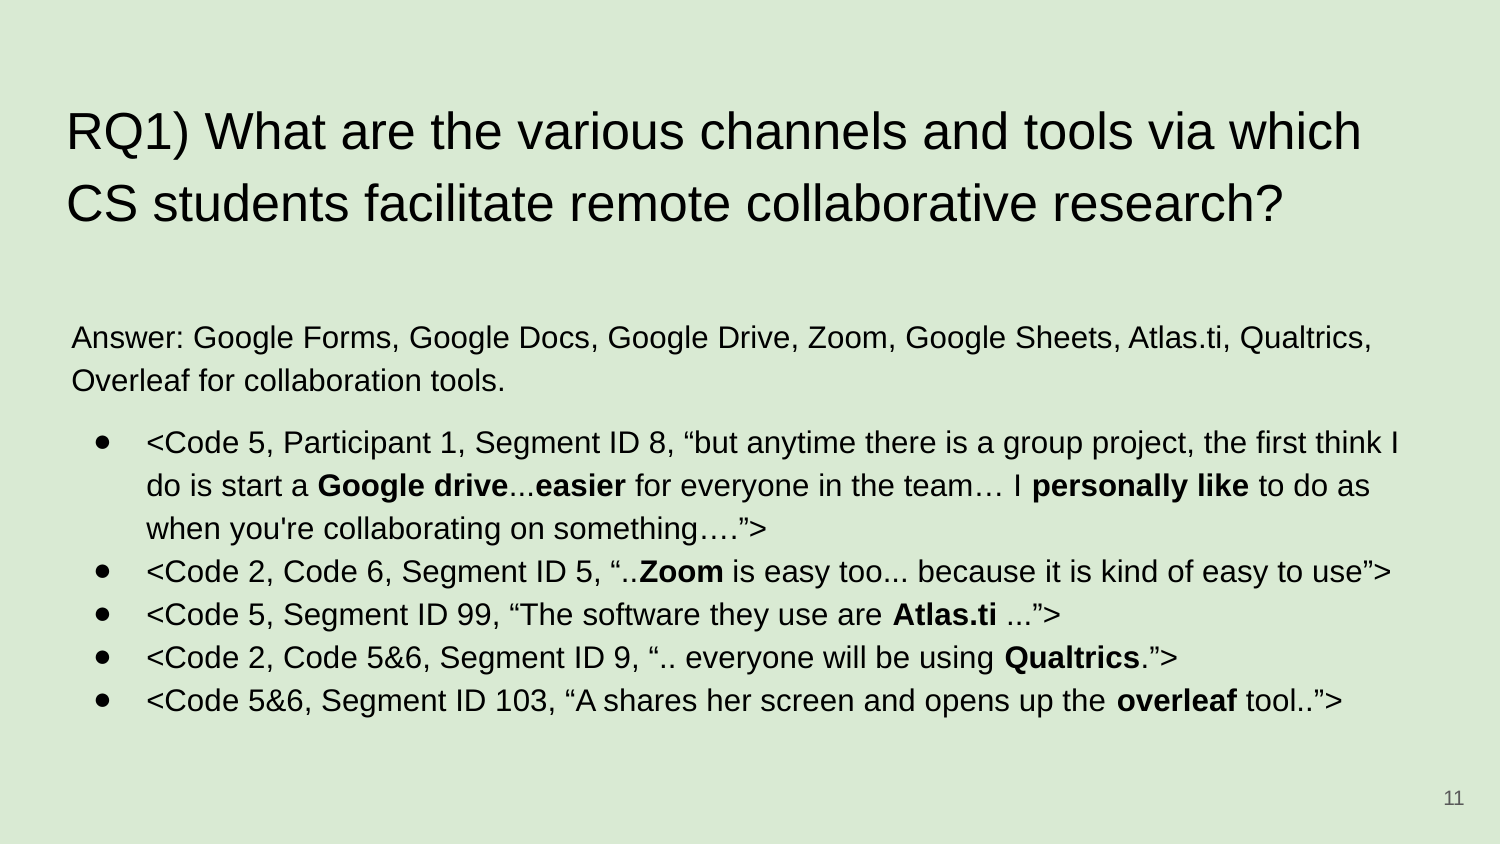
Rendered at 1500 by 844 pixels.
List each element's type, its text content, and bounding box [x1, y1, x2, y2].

title RQ1) What are the various channels and tools via which CS students facilitate remote collaborative research? [51, 72, 1449, 167]
slide_number ‹#› [1389, 764, 1480, 830]
list Answer: Google Forms, Google Docs, Google Drive, Zoom, Google Sheets, Atlas.ti, Qualtrics, Overleaf for collaboration tools. <Code 5, Participant 1, Segment ID 8, “but anytime there is a group project, the first think I do is start a Google drive...easier for everyone in the team… I personally like to do as when you're collaborating on something….”> <Code 2, Code 6, Segment ID 5, “..Zoom is easy too... because it is kind of easy to use”> <Code 5, Segment ID 99, “The software they use are Atlas.ti ...”> <Code 2, Code 5&6, Segment ID 9, “.. everyone will be using Qualtrics.”> <Code 5&6, Segment ID 103, “A shares her screen and opens up the overleaf tool..”> [56, 296, 1444, 754]
